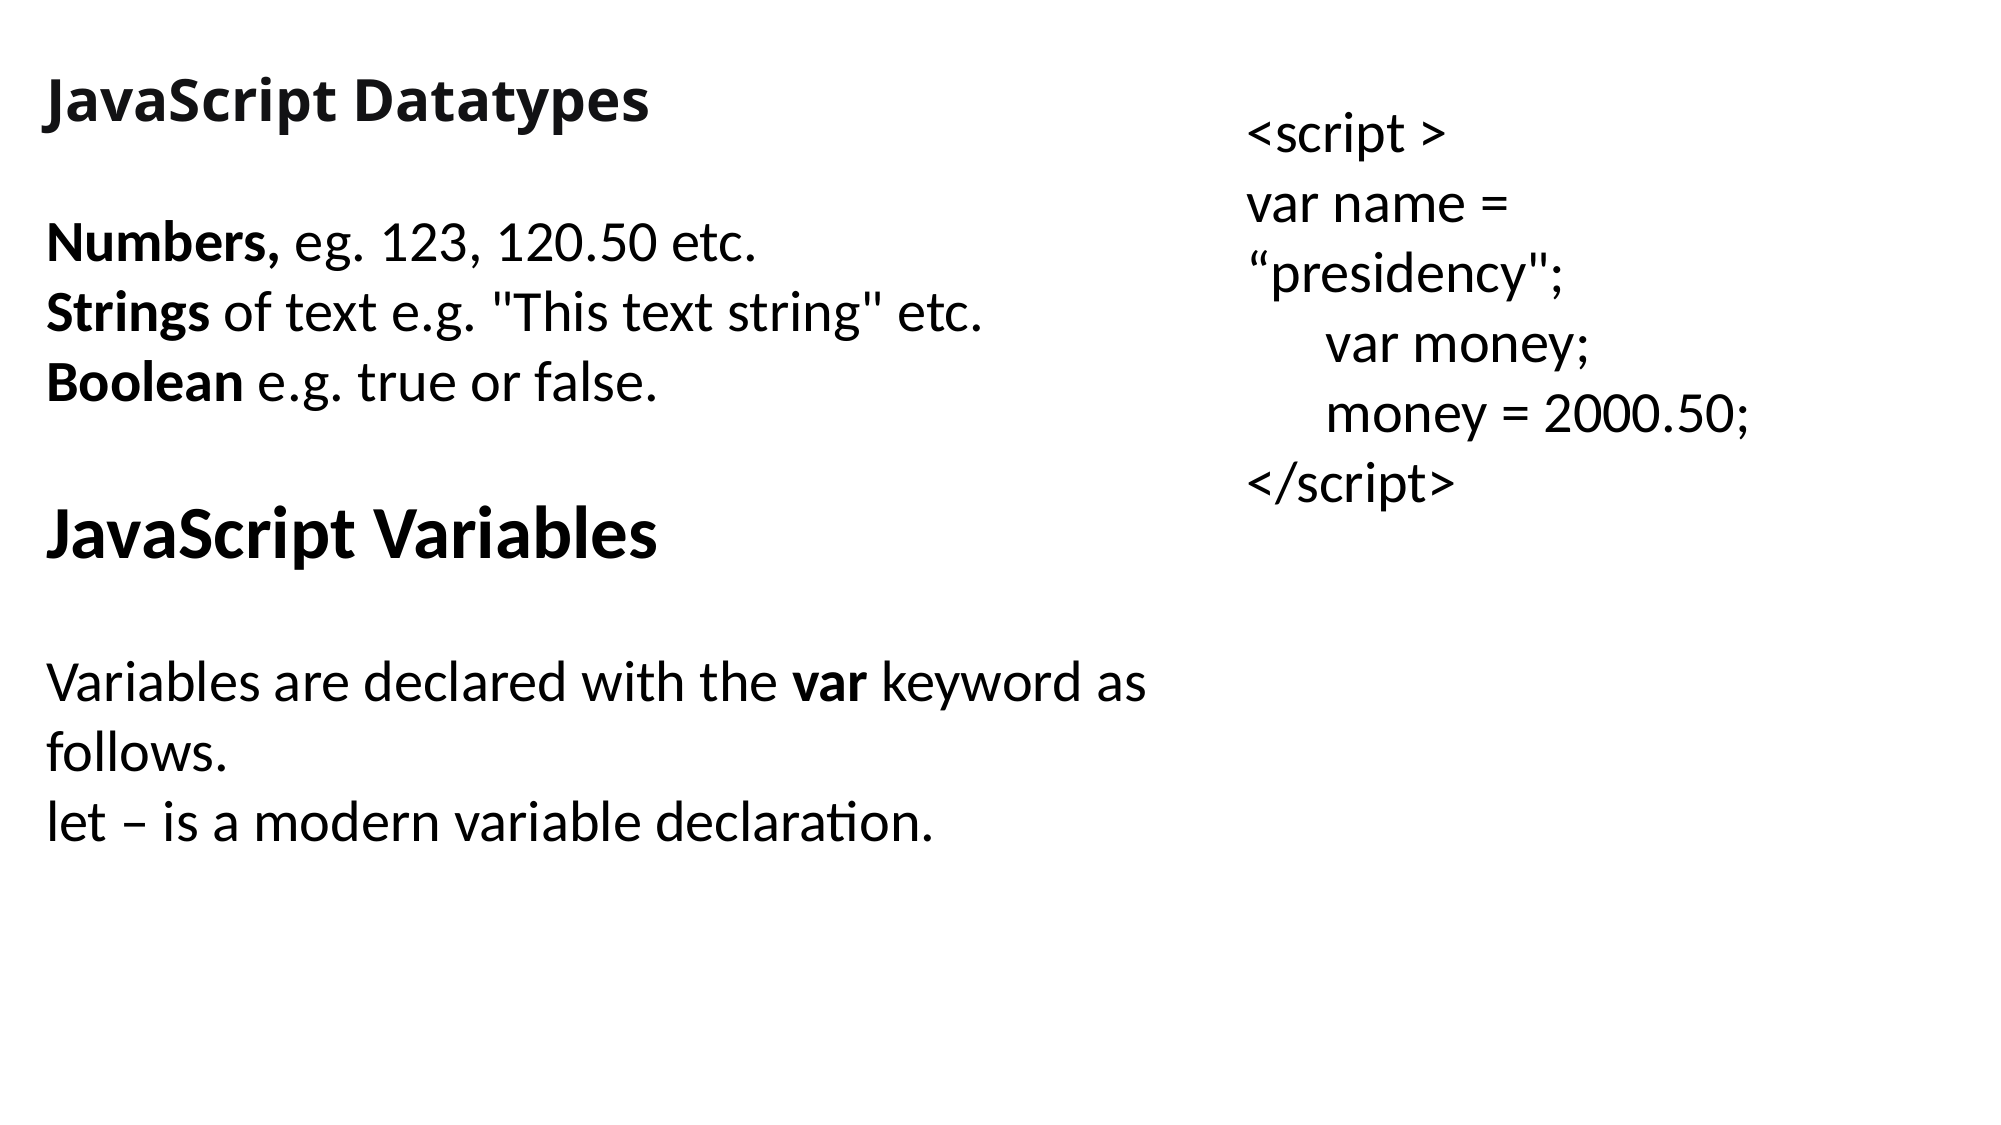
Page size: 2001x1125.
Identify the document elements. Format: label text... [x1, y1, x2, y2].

text_box <script > var name = “presidency"; var money; money = 2000.50; </script> [1231, 86, 1856, 522]
text_box JavaScript Datatypes Numbers, eg. 123, 120.50 etc. Strings of text e.g. "This text string" etc. Boolean e.g. true or false. JavaScript Variables Variables are declared with the var keyword as follows. let – is a modern variable declaration. [31, 55, 1232, 1125]
